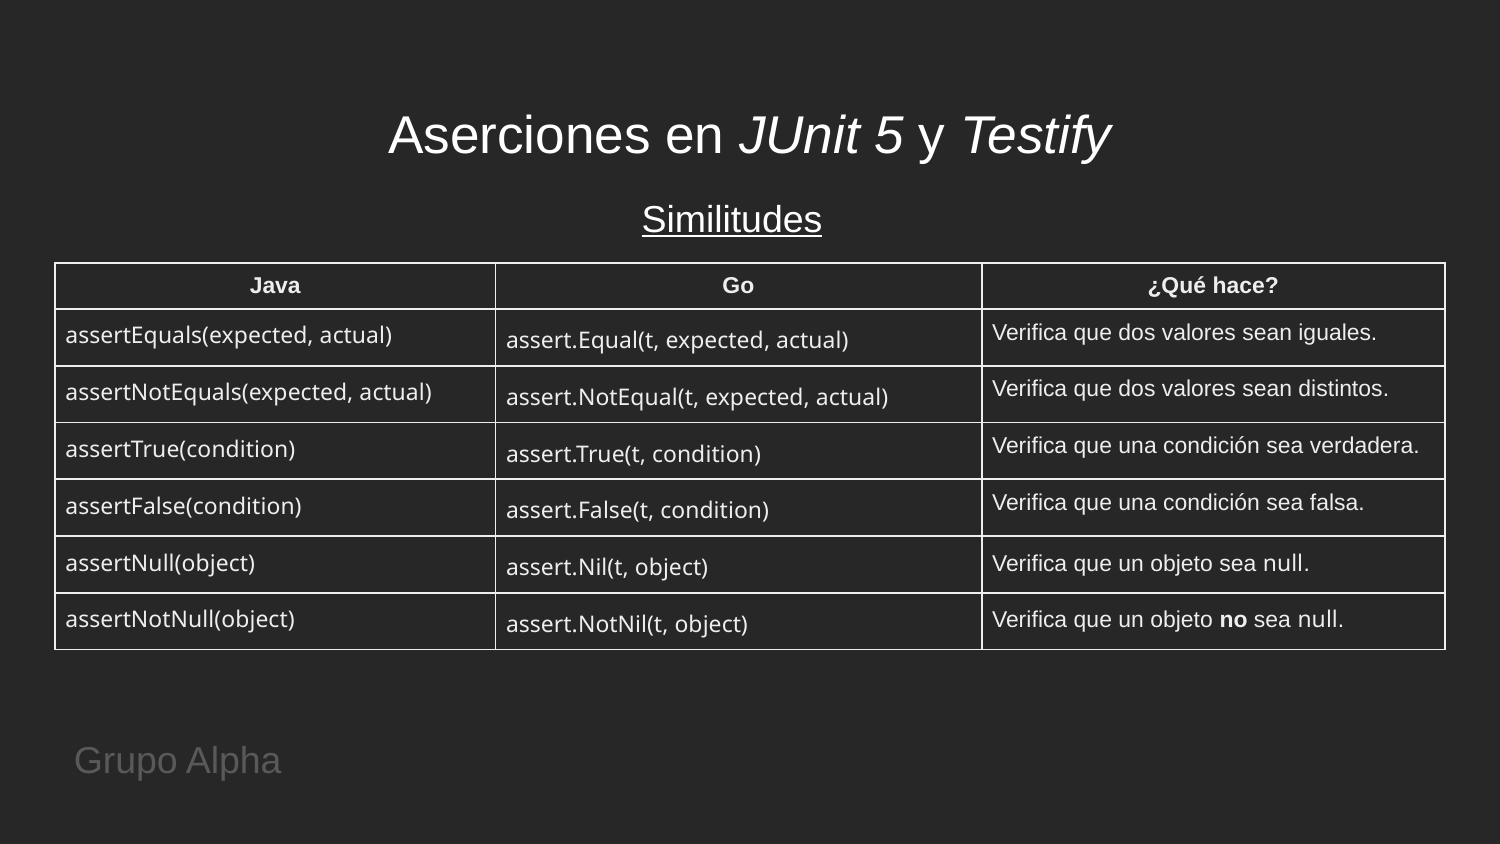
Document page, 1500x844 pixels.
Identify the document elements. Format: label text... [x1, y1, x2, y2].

table_cell assert.Nil(t, object) [496, 537, 981, 592]
table_cell assertNull(object) [56, 537, 495, 592]
table_cell assert.Equal(t, expected, actual) [496, 310, 981, 365]
table_cell Verifica que dos valores sean iguales. [983, 310, 1444, 365]
text_box Similitudes [626, 179, 1017, 240]
table_cell Verifica que una condición sea verdadera. [983, 423, 1444, 478]
table_cell assert.NotNil(t, object) [496, 594, 981, 649]
table_header ¿Qué hace? [983, 264, 1444, 308]
table_header Go [496, 264, 981, 308]
title Aserciones en JUnit 5 y Testify [51, 86, 1449, 180]
table_cell assertFalse(condition) [56, 480, 495, 535]
table_cell assertNotEquals(expected, actual) [56, 367, 495, 422]
table_cell assert.True(t, condition) [496, 423, 981, 478]
table_cell assertEquals(expected, actual) [56, 310, 495, 365]
table_cell Verifica que dos valores sean distintos. [983, 367, 1444, 422]
text_box Grupo Alpha [58, 720, 302, 805]
table_cell assertTrue(condition) [56, 423, 495, 478]
table_cell assert.NotEqual(t, expected, actual) [496, 367, 981, 422]
table_cell Verifica que un objeto sea null. [983, 537, 1444, 592]
table_cell Verifica que una condición sea falsa. [983, 480, 1444, 535]
table_cell Verifica que un objeto no sea null. [983, 594, 1444, 649]
table_cell assert.False(t, condition) [496, 480, 981, 535]
table_header Java [56, 264, 495, 308]
table_cell assertNotNull(object) [56, 594, 495, 649]
